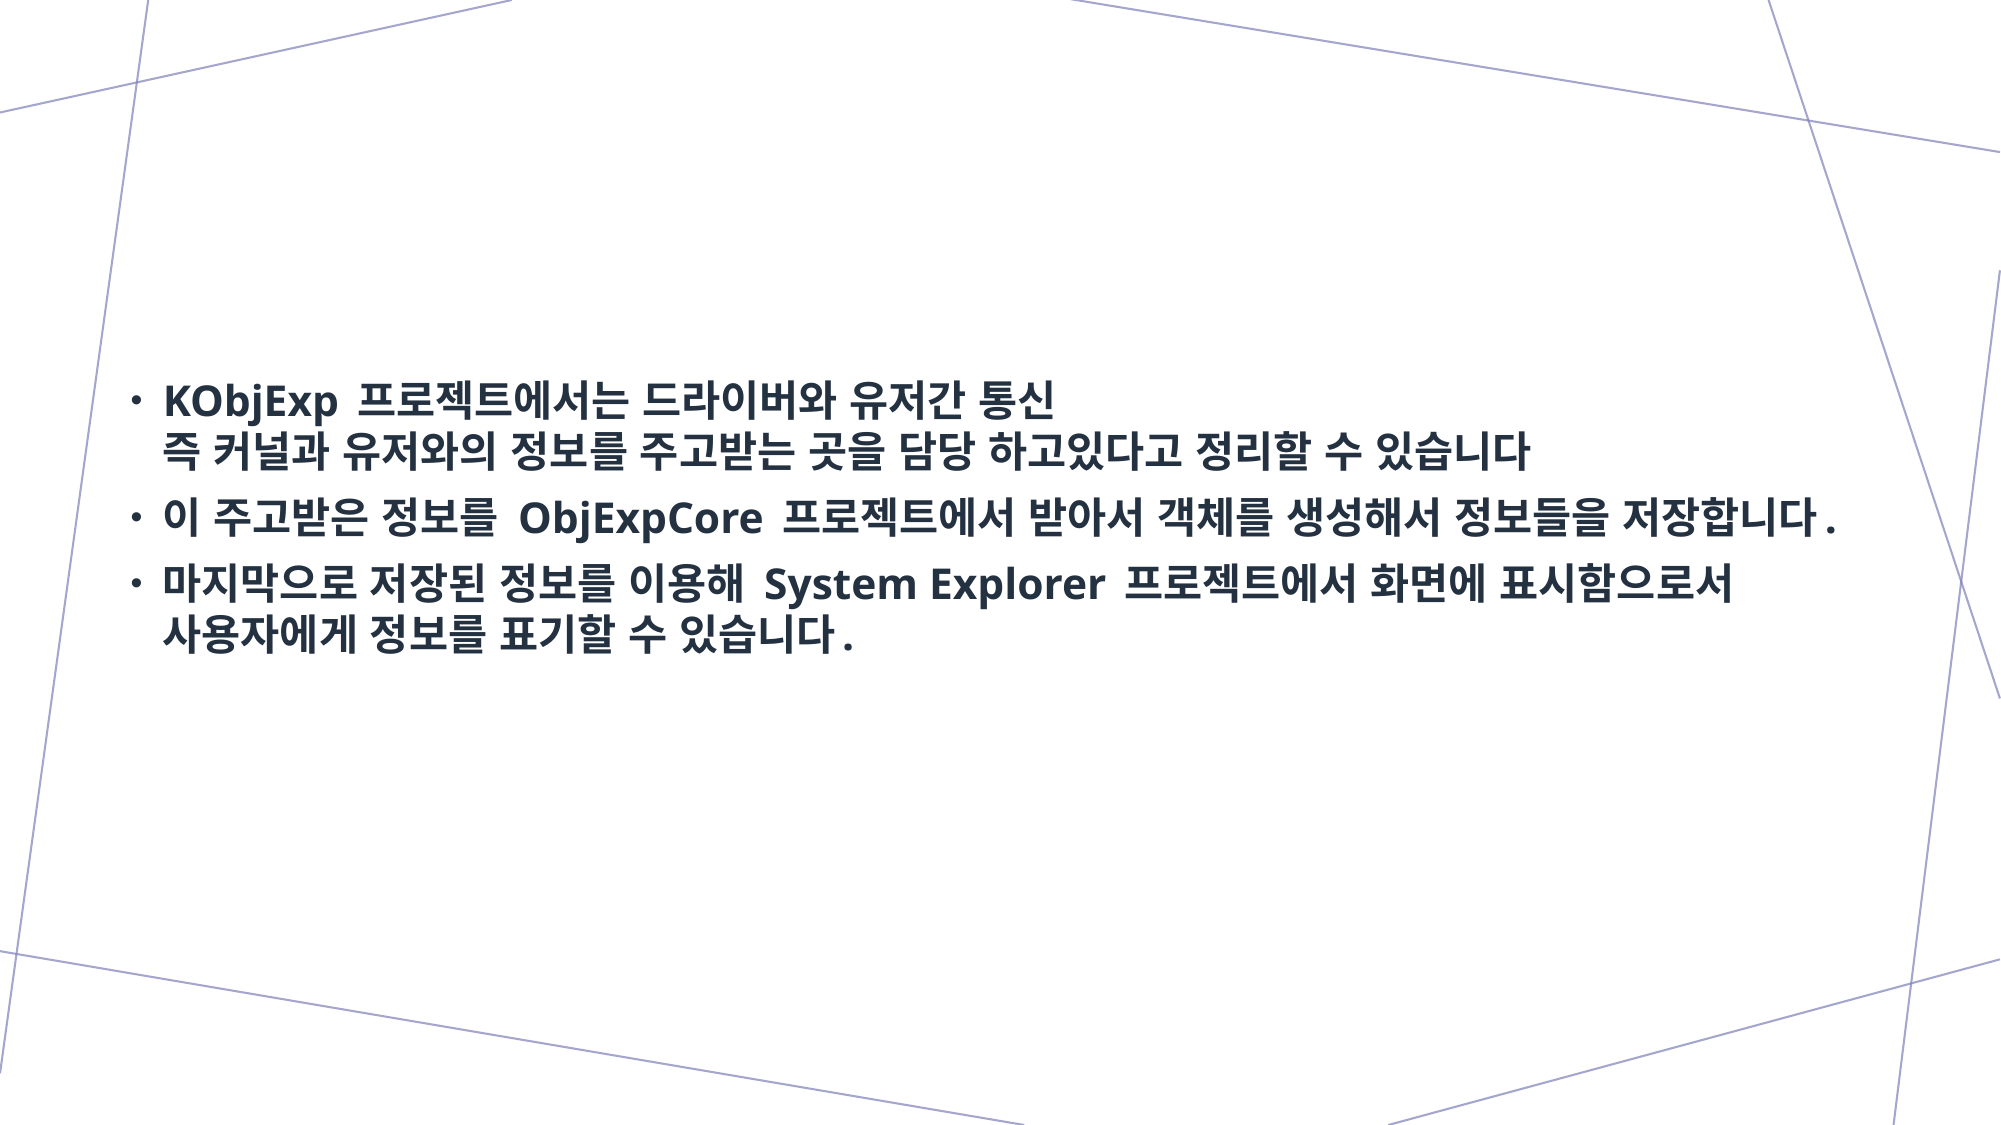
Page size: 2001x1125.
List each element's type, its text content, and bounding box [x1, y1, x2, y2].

list KObjExp 프로젝트에서는 드라이버와 유저간 통신 즉 커널과 유저와의 정보를 주고받는 곳을 담당 하고있다고 정리할 수 있습니다 이 주고받은 정보를 ObjExpCore 프로젝트에서 받아서 객체를 생성해서 정보들을 저장합니다. 마지막으로 저장된 정보를 이용해 System Explorer 프로젝트에서 화면에 표시함으로서 사용자에게 정보를 표기할 수 있습니다. [115, 366, 1885, 717]
